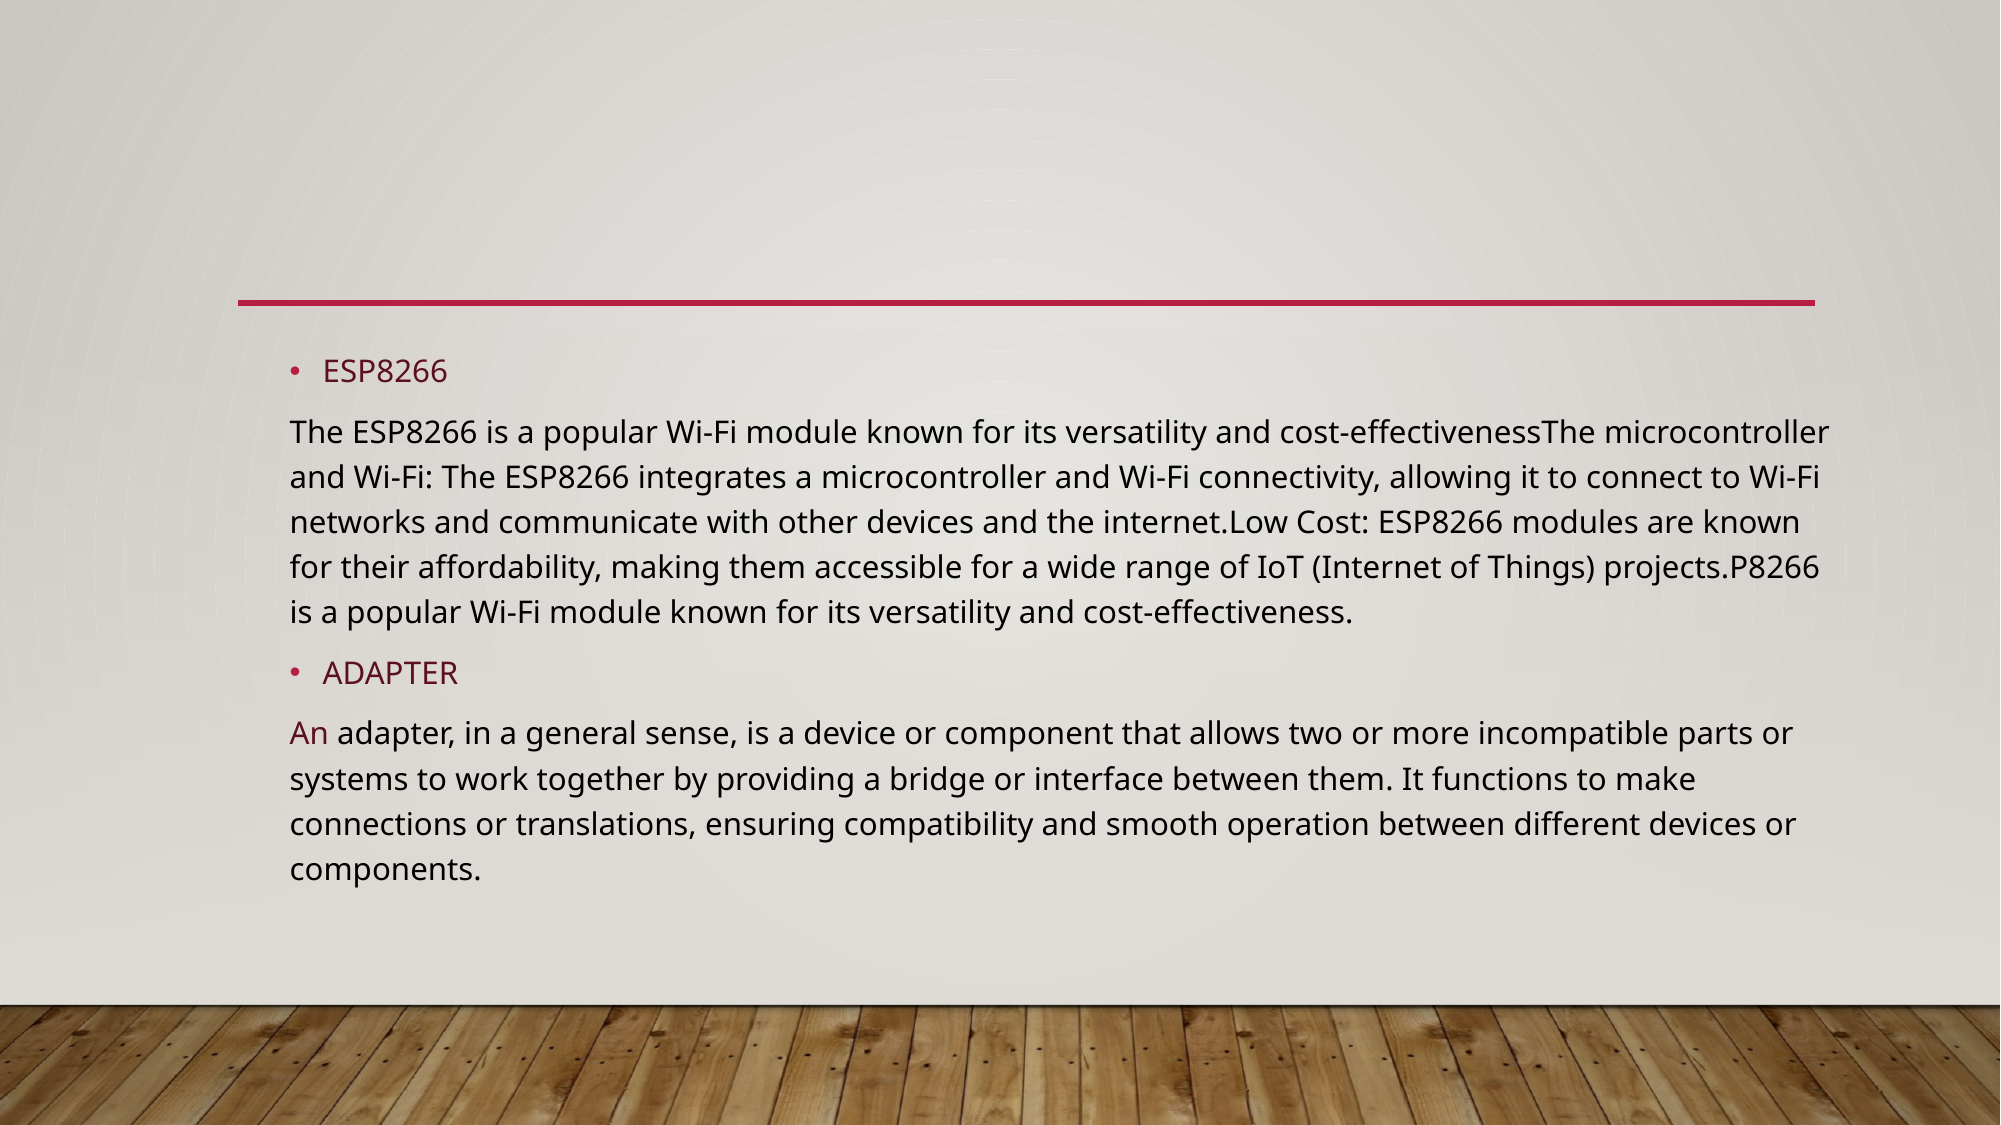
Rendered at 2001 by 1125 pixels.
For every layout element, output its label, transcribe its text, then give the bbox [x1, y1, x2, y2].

list ESP8266 The ESP8266 is a popular Wi-Fi module known for its versatility and cost-effectivenessThe microcontroller and Wi-Fi: The ESP8266 integrates a microcontroller and Wi-Fi connectivity, allowing it to connect to Wi-Fi networks and communicate with other devices and the internet.Low Cost: ESP8266 modules are known for their affordability, making them accessible for a wide range of IoT (Internet of Things) projects.P8266 is a popular Wi-Fi module known for its versatility and cost-effectiveness. ADAPTER An adapter, in a general sense, is a device or component that allows two or more incompatible parts or systems to work together by providing a bridge or interface between them. It functions to make connections or translations, ensuring compatibility and smooth operation between different devices or components. [274, 336, 1850, 903]
picture [0, 1005, 2000, 1125]
